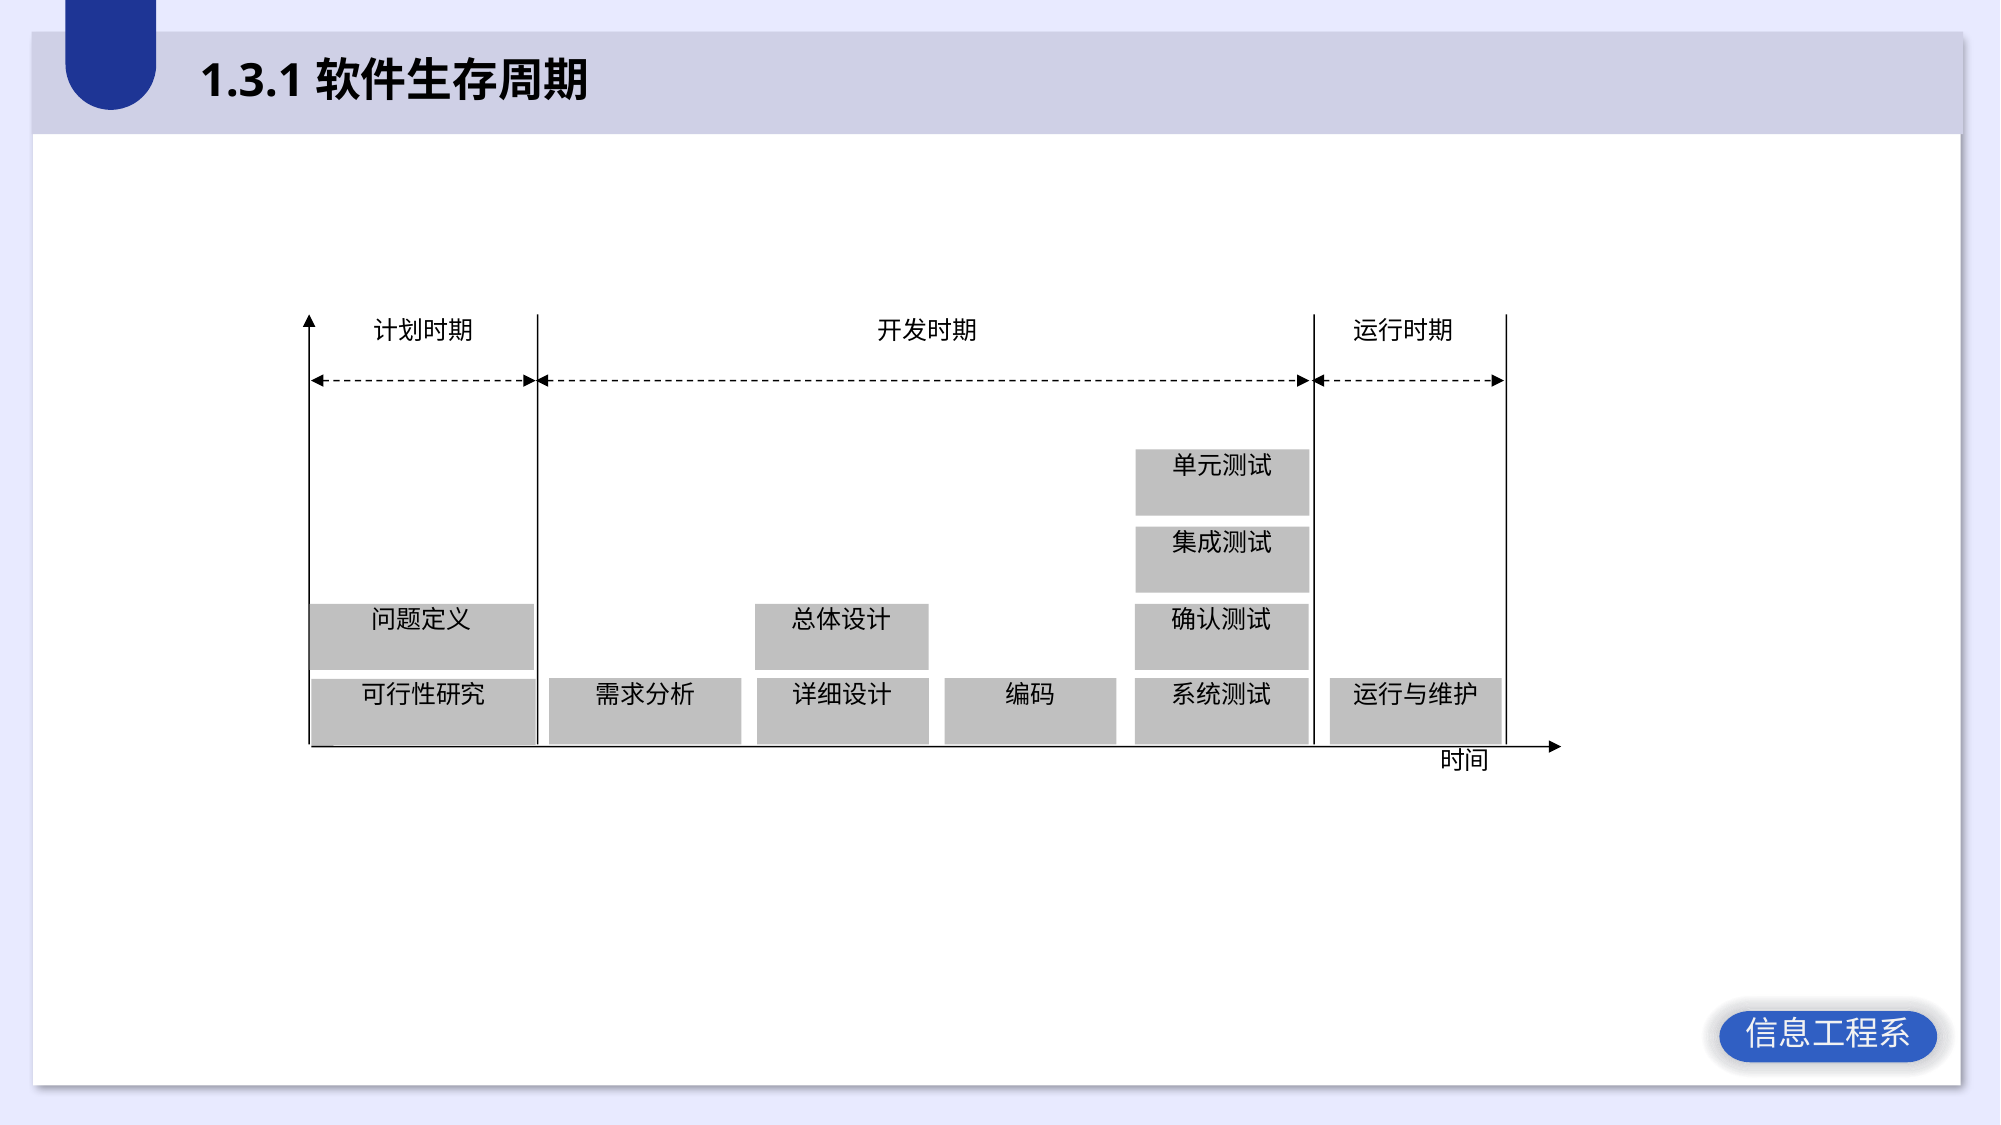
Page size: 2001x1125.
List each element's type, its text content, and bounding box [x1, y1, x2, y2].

text_box 1.3.1软件生存周期 [184, 43, 644, 114]
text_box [309, 314, 1562, 811]
